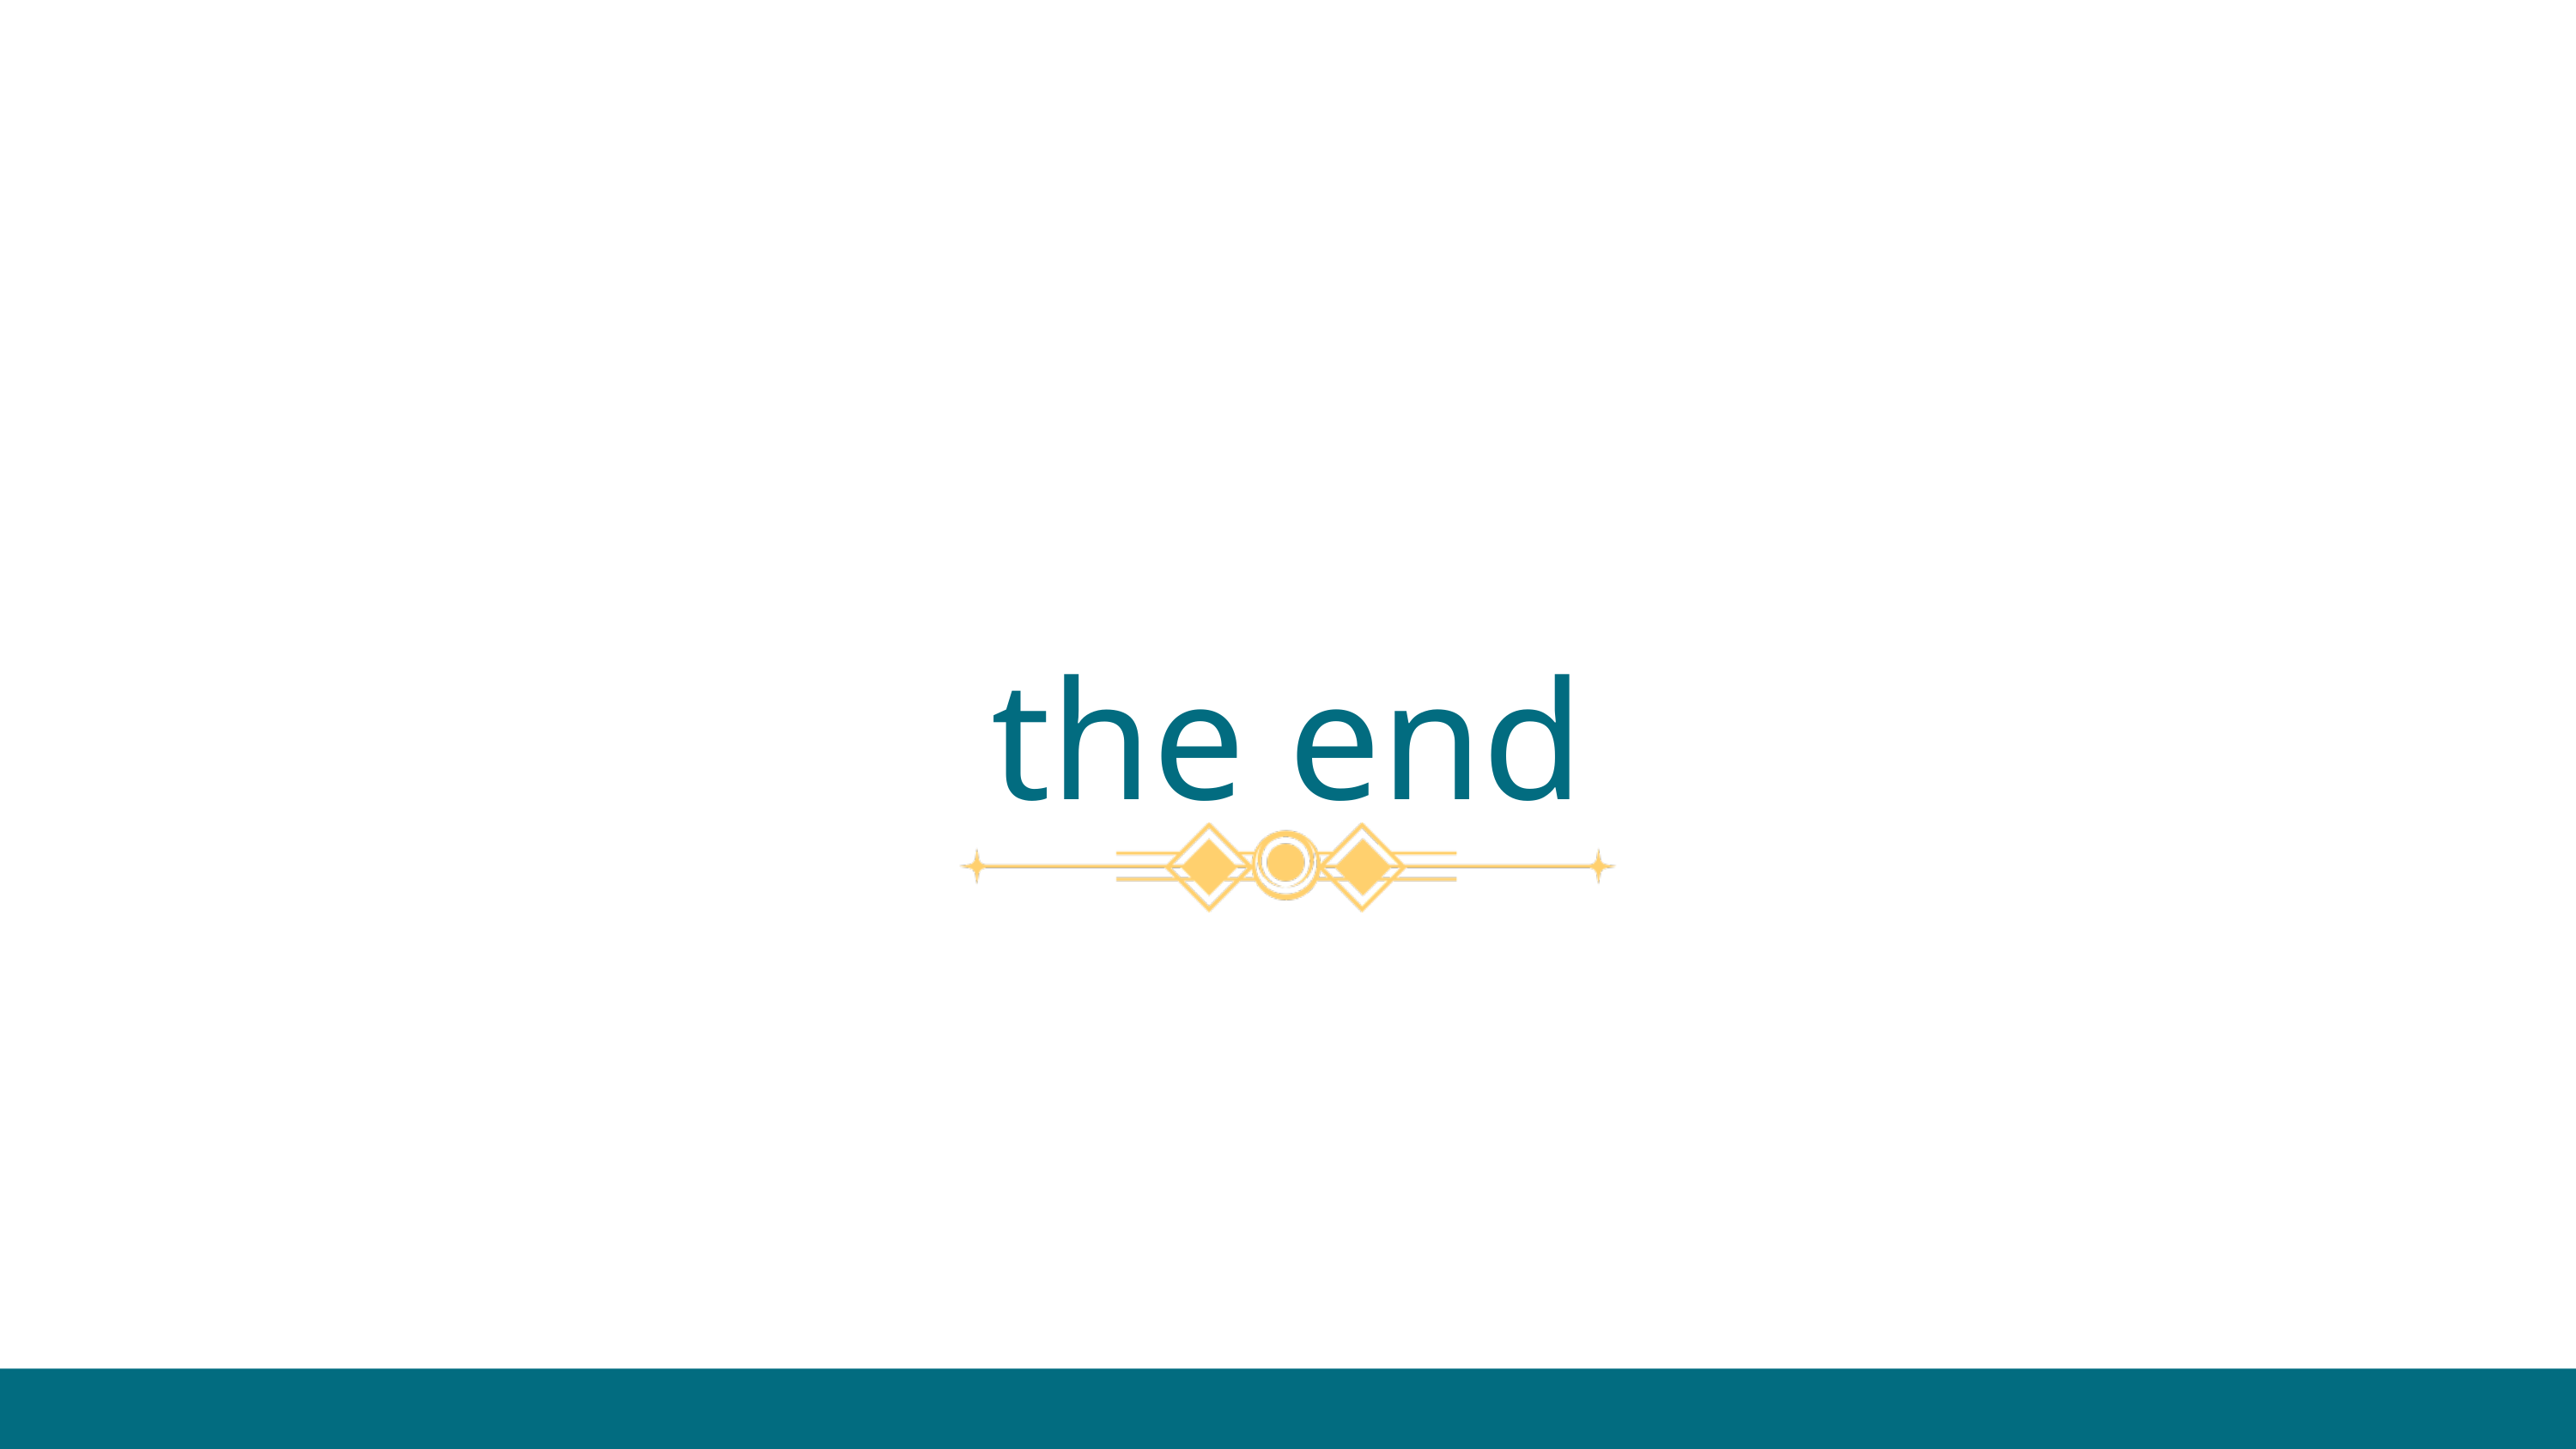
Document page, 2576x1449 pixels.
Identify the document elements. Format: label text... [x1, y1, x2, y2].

text_box the end [646, 602, 1930, 833]
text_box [0, 1367, 2576, 1449]
text_box [959, 822, 1617, 912]
